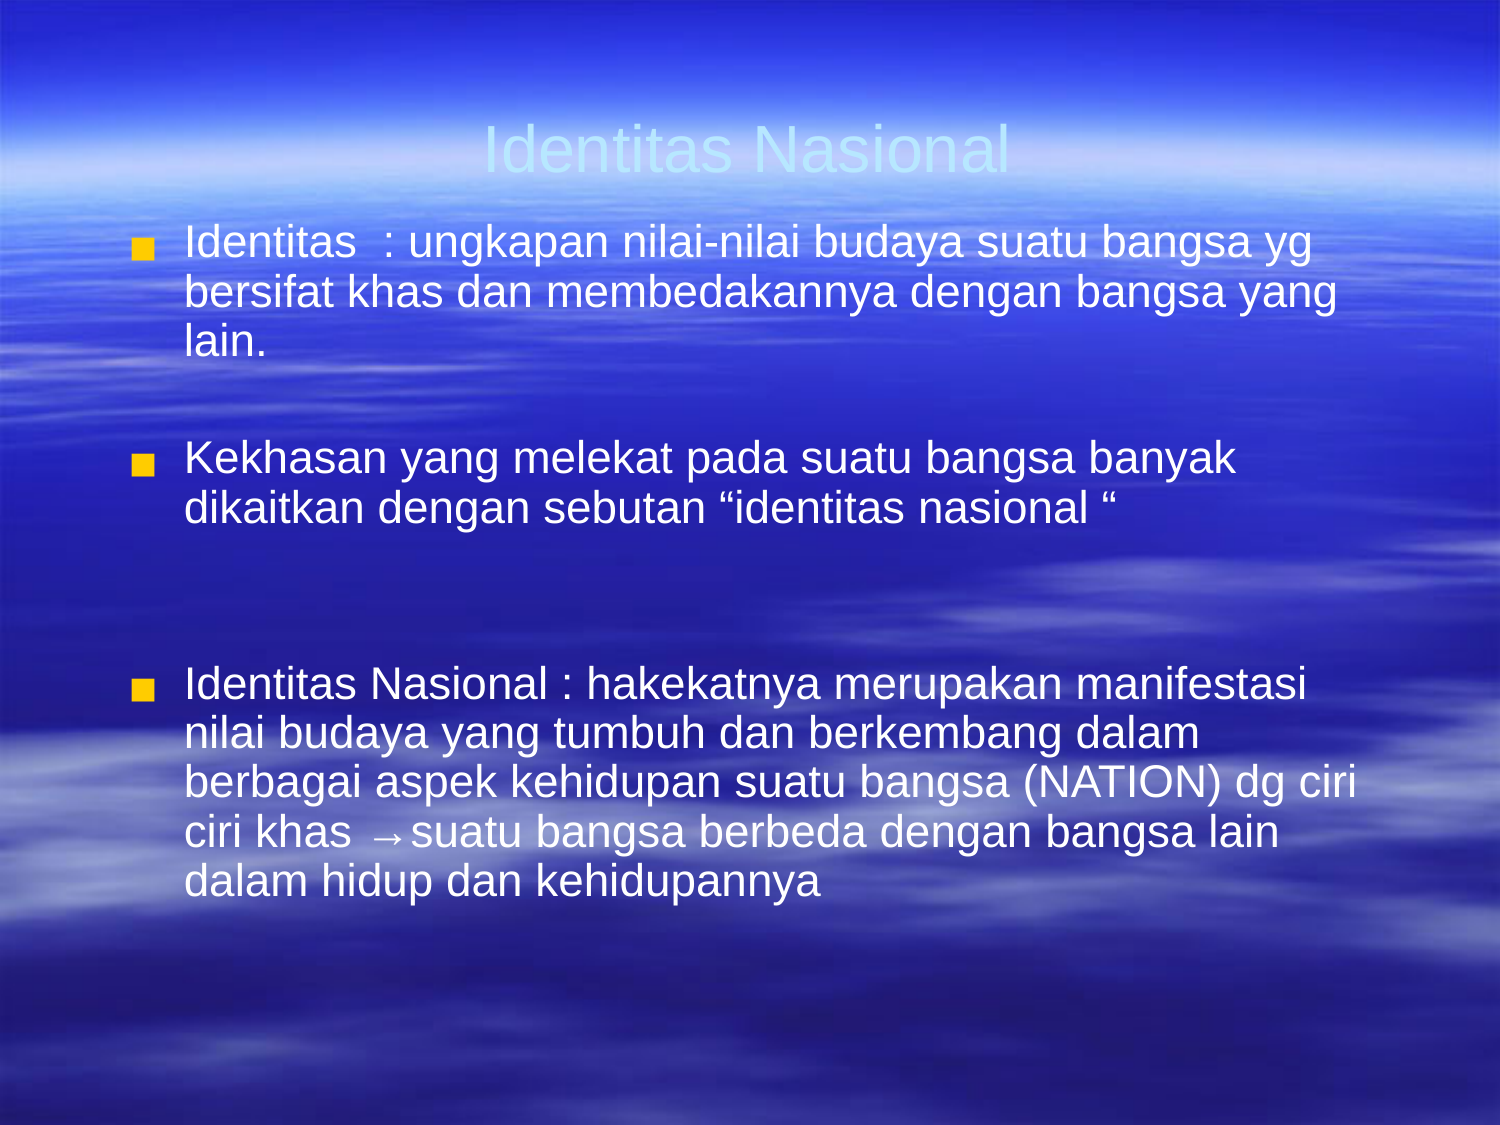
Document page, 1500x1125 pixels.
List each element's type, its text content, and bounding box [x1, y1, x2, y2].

list Identitas : ungkapan nilai-nilai budaya suatu bangsa yg bersifat khas dan membedakannya dengan bangsa yang lain. Kekhasan yang melekat pada suatu bangsa banyak dikaitkan dengan sebutan “identitas nasional “ Identitas Nasional : hakekatnya merupakan manifestasi nilai budaya yang tumbuh dan berkembang dalam berbagai aspek kehidupan suatu bangsa (NATION) dg ciri ciri khas →suatu bangsa berbeda dengan bangsa lain dalam hidup dan kehidupannya [112, 210, 1388, 1090]
title Identitas Nasional [49, 37, 1446, 255]
picture [0, 0, 1500, 1125]
